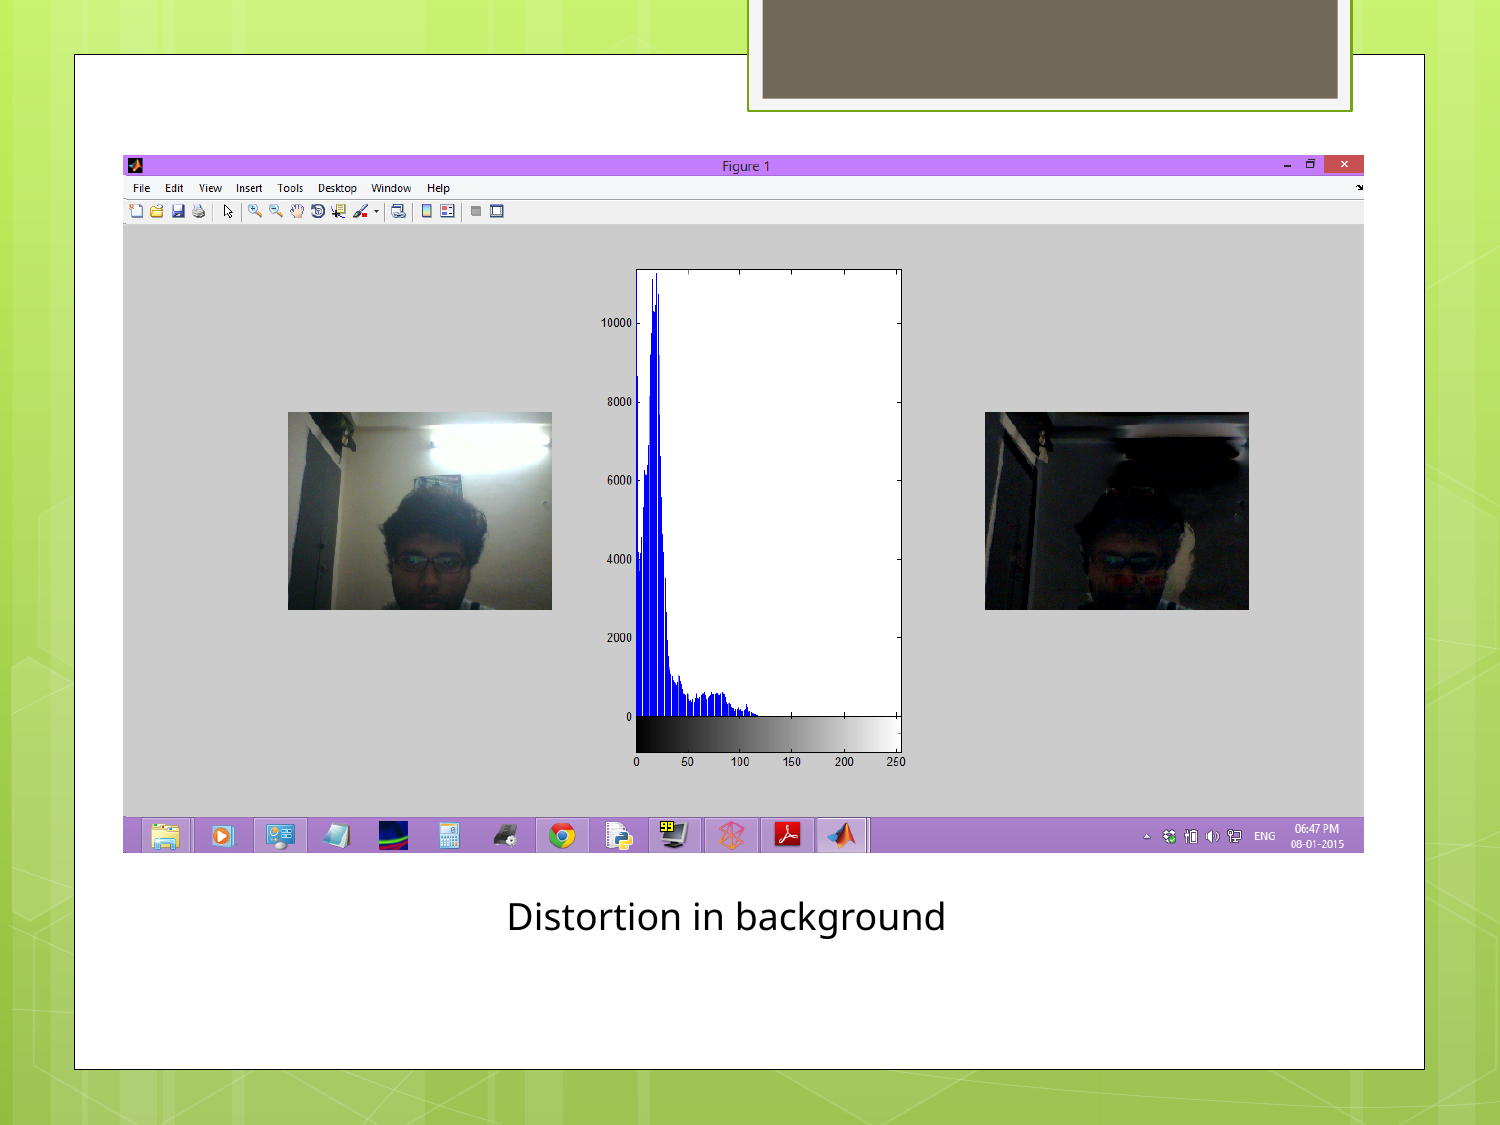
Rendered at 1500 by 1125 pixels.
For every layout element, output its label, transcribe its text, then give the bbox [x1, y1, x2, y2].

list [171, 861, 1283, 957]
text_box Distortion in background [491, 885, 963, 946]
picture [123, 155, 1364, 853]
